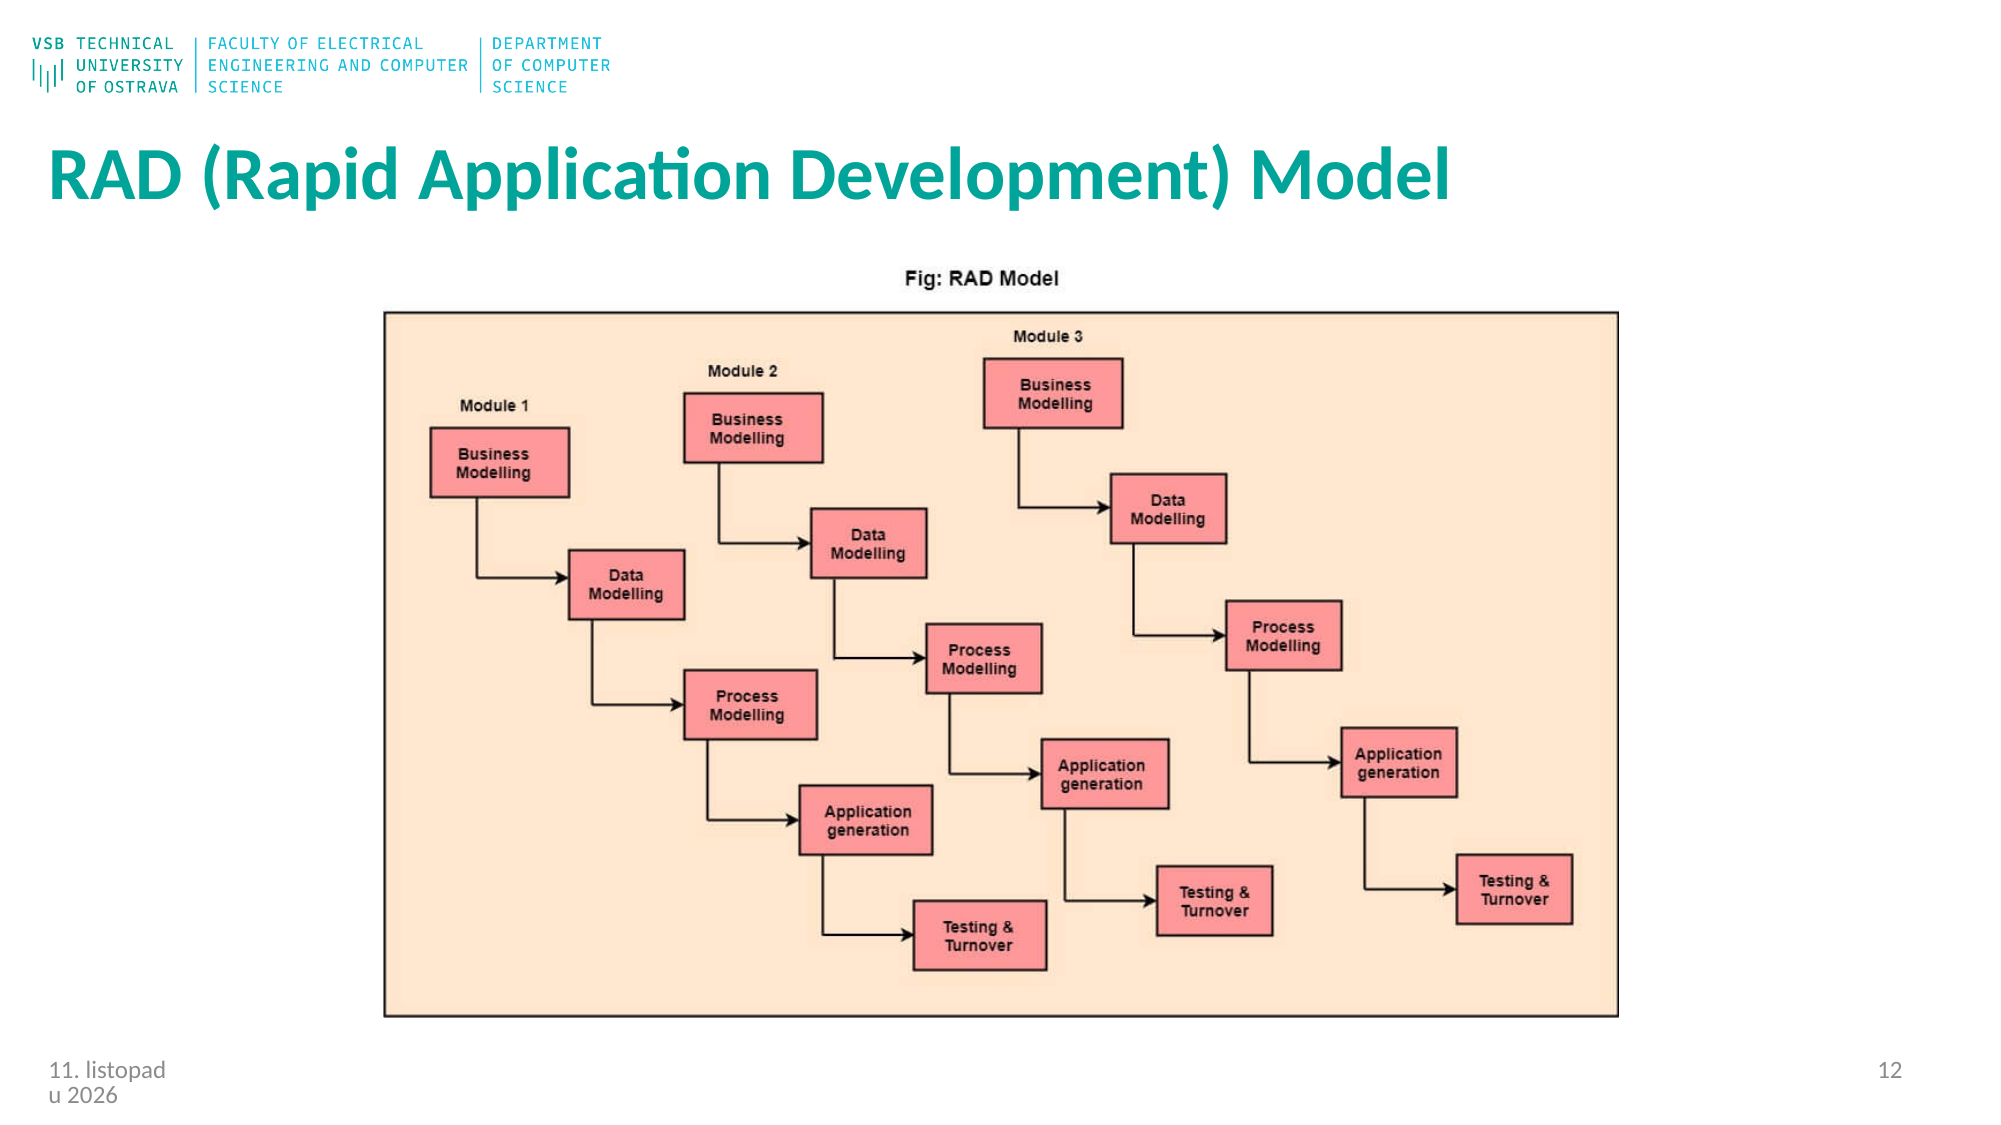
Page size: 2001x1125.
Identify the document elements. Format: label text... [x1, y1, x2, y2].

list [383, 266, 1619, 1018]
slide_number 11 [1862, 1042, 1963, 1094]
title RAD (Rapid Application Development) Model [33, 107, 1969, 224]
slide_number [33, 1042, 186, 1094]
picture [32, 37, 610, 93]
